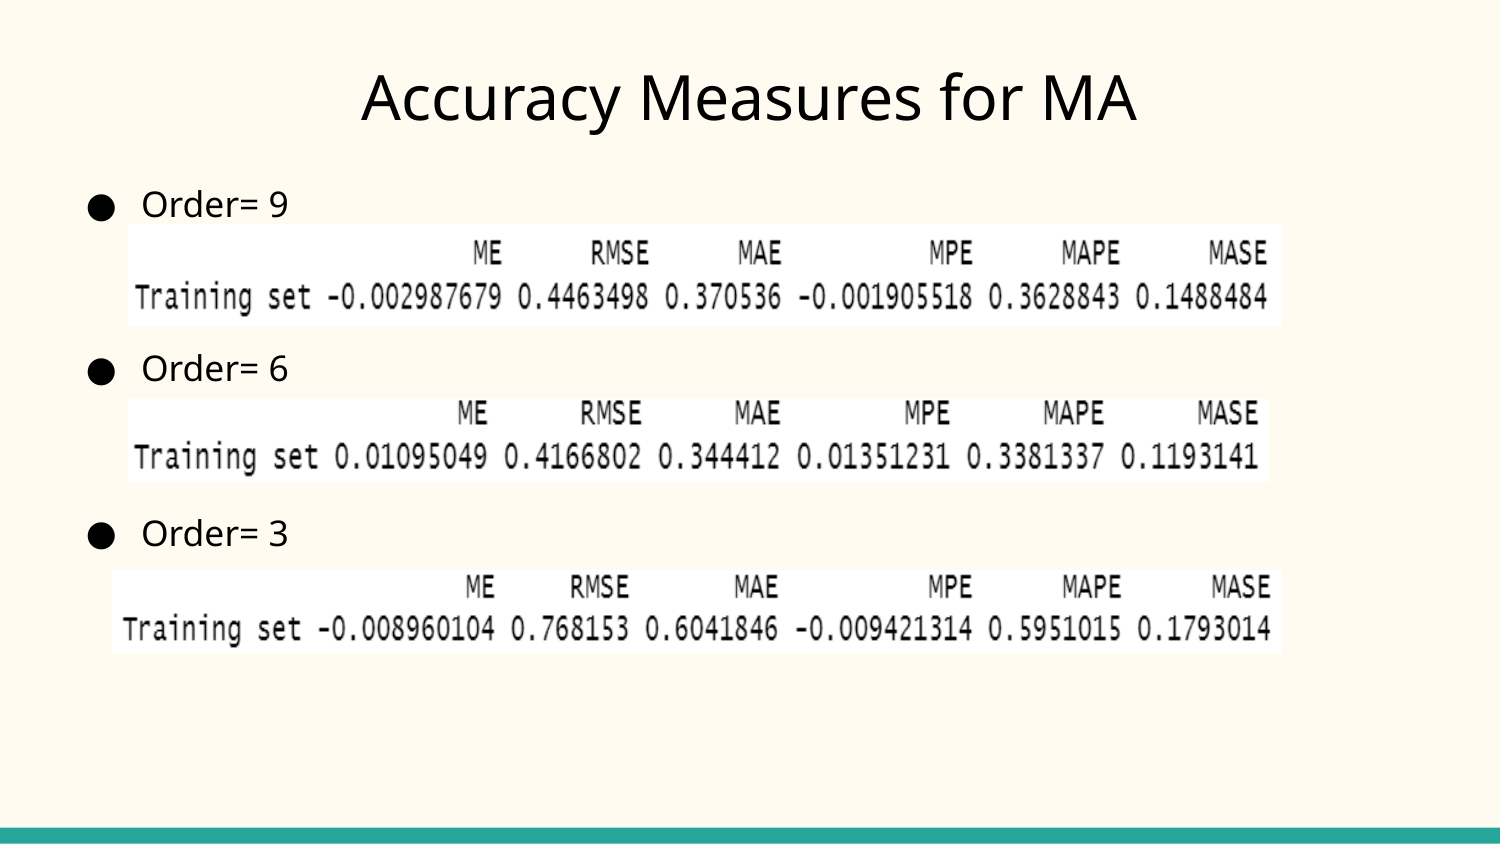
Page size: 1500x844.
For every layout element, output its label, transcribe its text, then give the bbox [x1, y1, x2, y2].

picture [128, 224, 1283, 326]
list Order= 9 Order= 6 Order= 3 [51, 160, 1449, 750]
picture [111, 570, 1283, 653]
picture [128, 399, 1269, 482]
title Accuracy Measures for MA [51, 43, 1449, 144]
